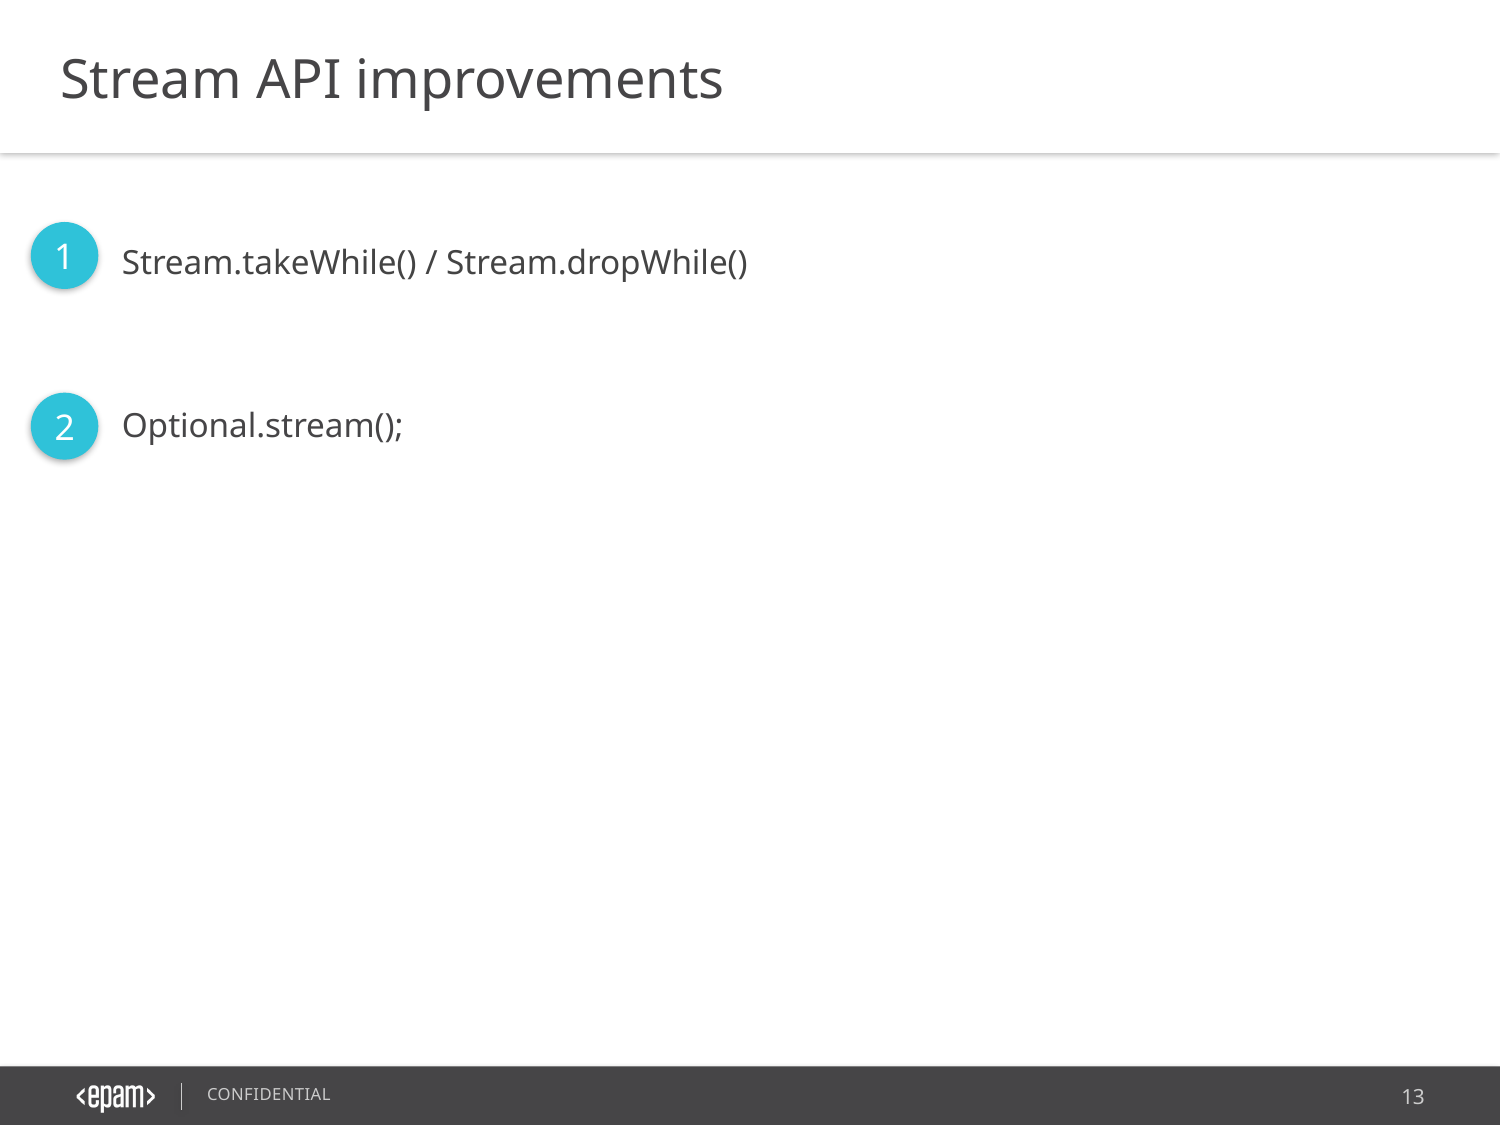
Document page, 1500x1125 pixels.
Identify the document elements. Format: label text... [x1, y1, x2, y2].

list Stream API improvements [0, 0, 1500, 153]
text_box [30, 221, 1308, 290]
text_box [30, 392, 1308, 460]
picture [76, 1085, 155, 1113]
